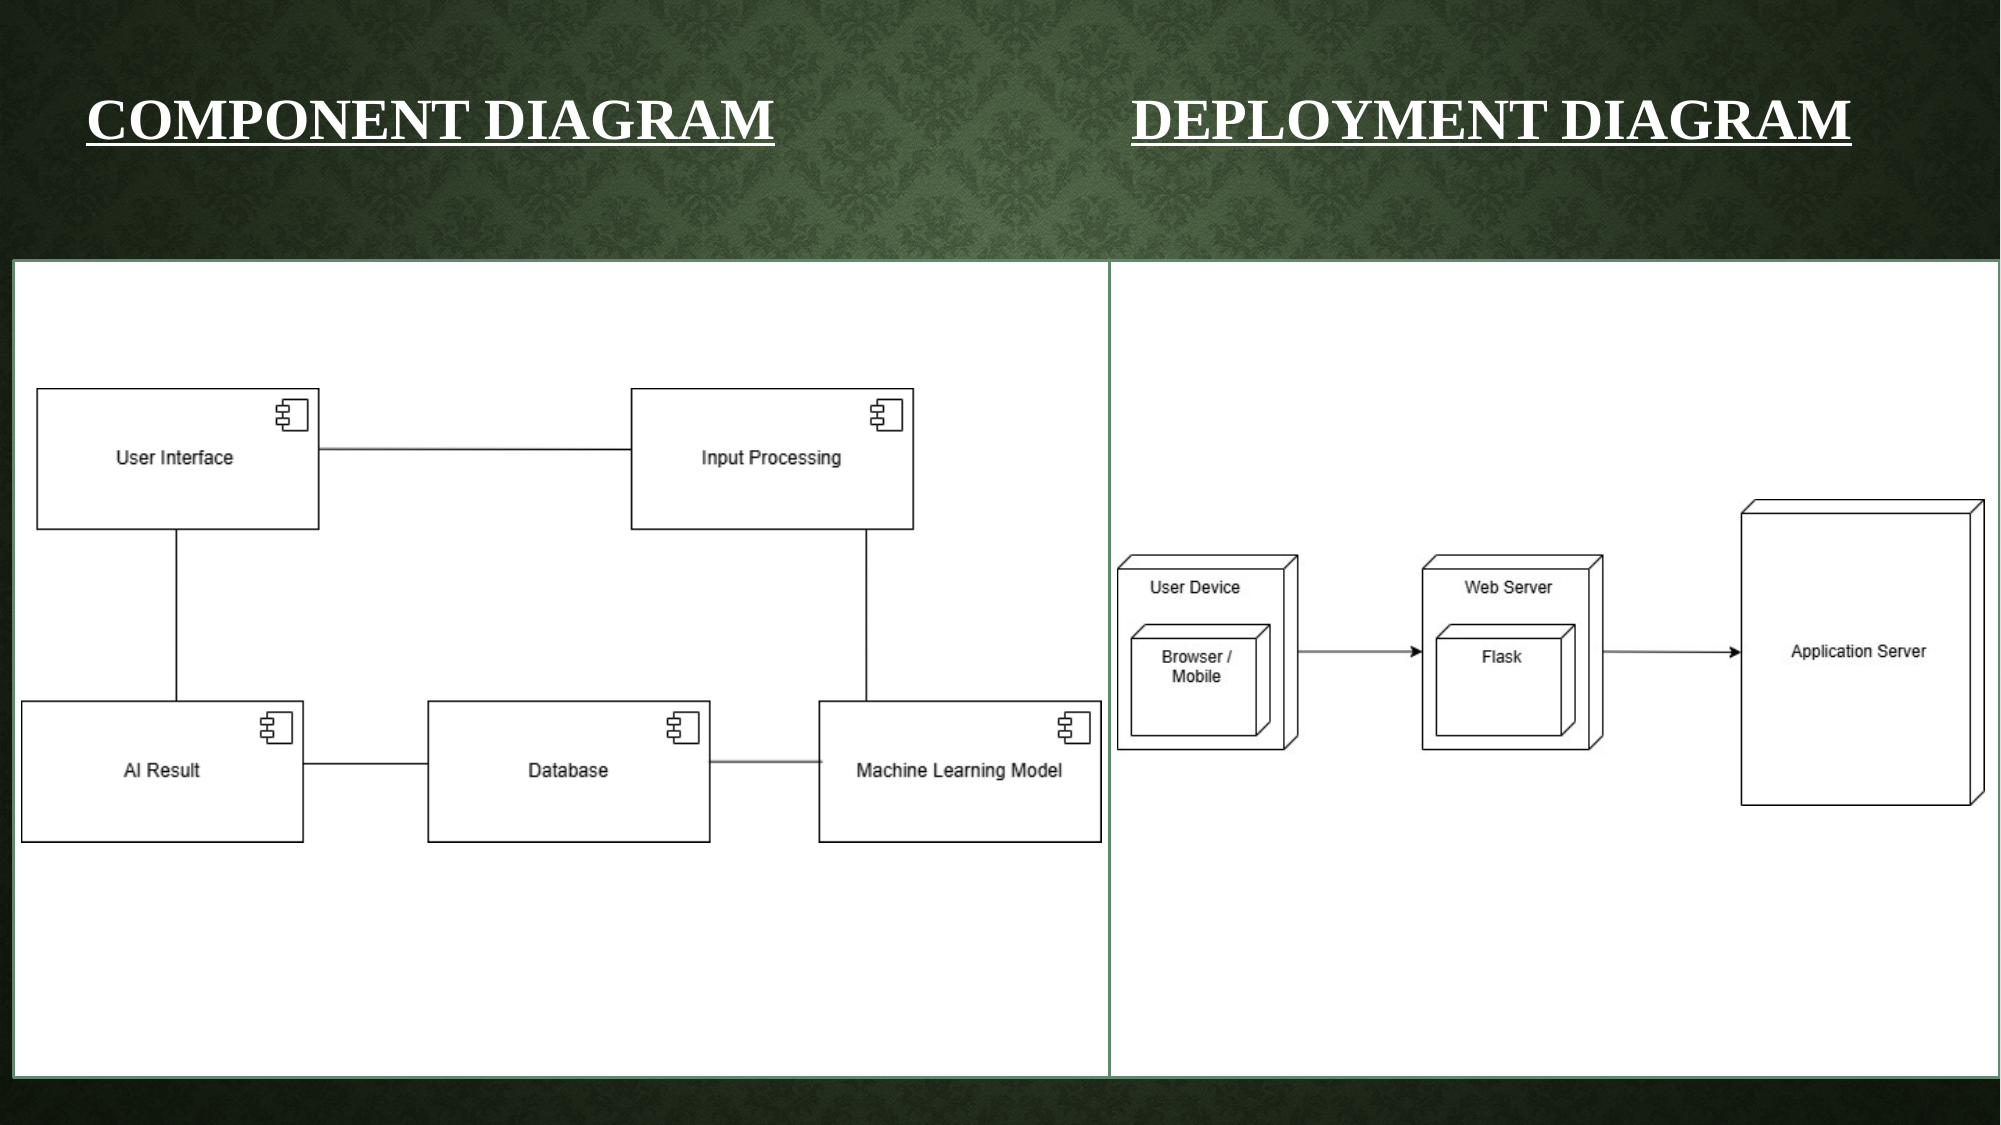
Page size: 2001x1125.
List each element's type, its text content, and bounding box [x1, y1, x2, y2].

text_box [12, 259, 1108, 1079]
text_box [1108, 259, 2000, 1079]
title COMPONENT DIAGRAM DEPLOYMENT DIAGRAM [71, 43, 1884, 259]
picture [1116, 499, 1986, 807]
picture [21, 387, 1102, 844]
